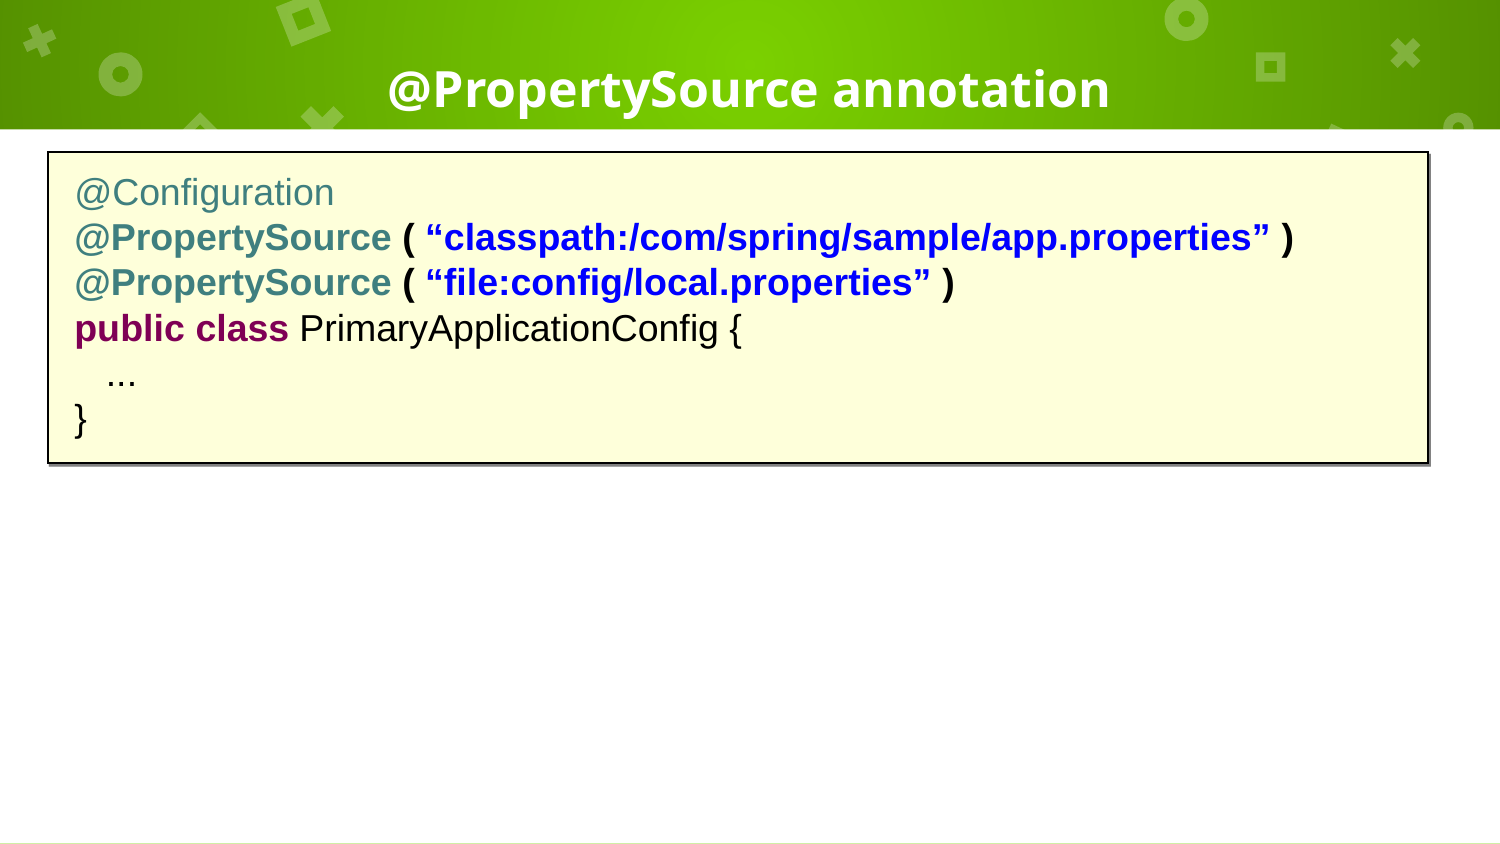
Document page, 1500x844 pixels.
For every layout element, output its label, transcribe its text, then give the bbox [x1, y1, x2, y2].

title @PropertySource annotation [142, 0, 1358, 152]
text_box @Configuration @PropertySource ( “classpath:/com/spring/sample/app.properties” ) @PropertySource ( “file:config/local.properties” ) public class PrimaryApplicationConfig { ... } [47, 152, 1428, 464]
